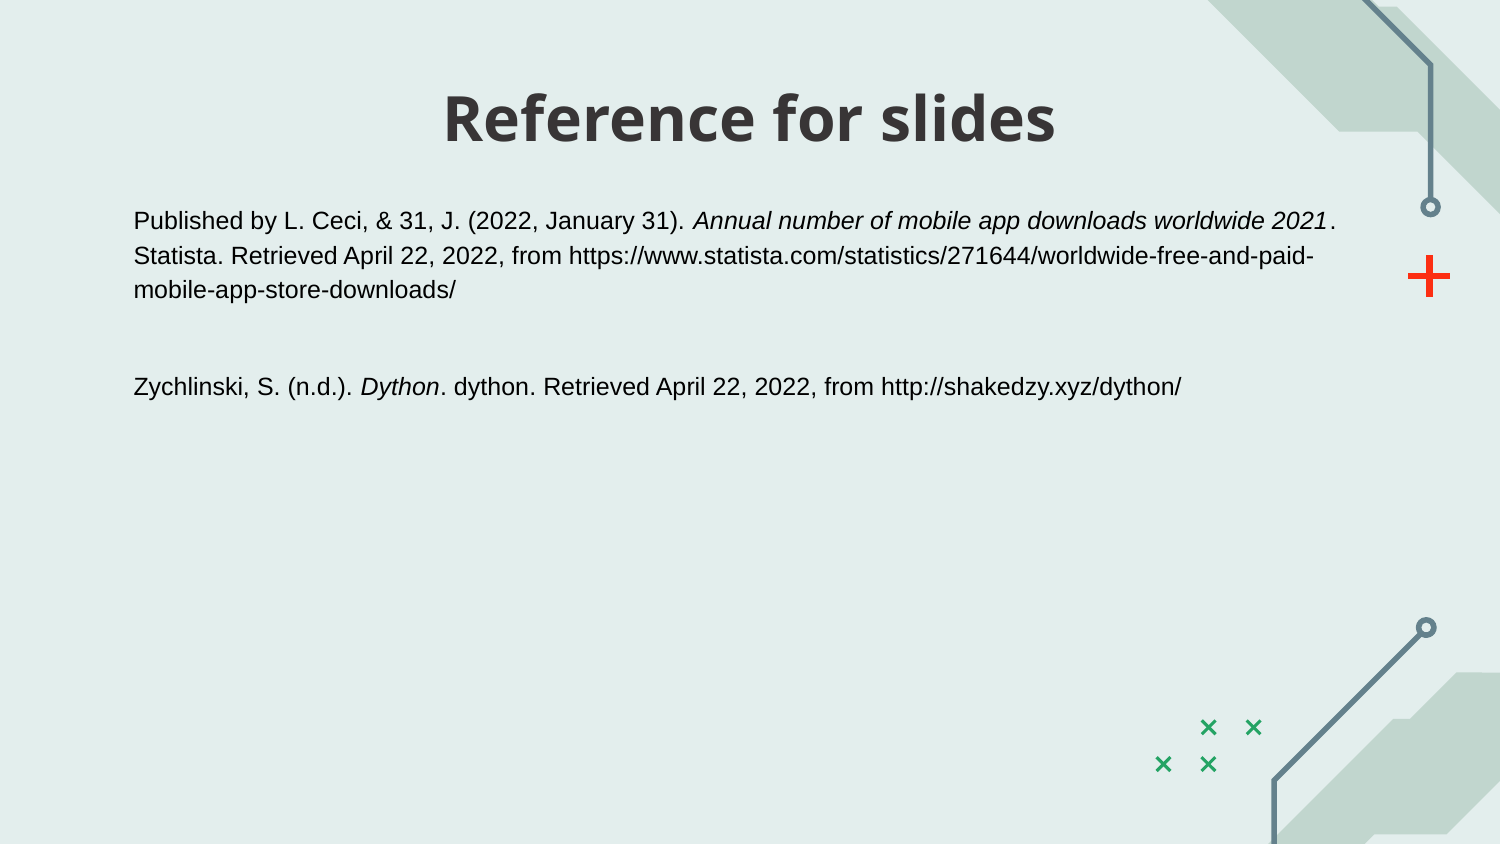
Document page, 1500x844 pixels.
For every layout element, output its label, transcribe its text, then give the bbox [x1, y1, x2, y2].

list Published by L. Ceci, & 31, J. (2022, January 31). Annual number of mobile app downloads worldwide 2021. Statista. Retrieved April 22, 2022, from https://www.statista.com/statistics/271644/worldwide-free-and-paid-mobile-app-store-downloads/ Zychlinski, S. (n.d.). Dython. dython. Retrieved April 22, 2022, from http://shakedzy.xyz/dython/ [118, 185, 1383, 756]
title Reference for slides [118, 63, 1382, 161]
